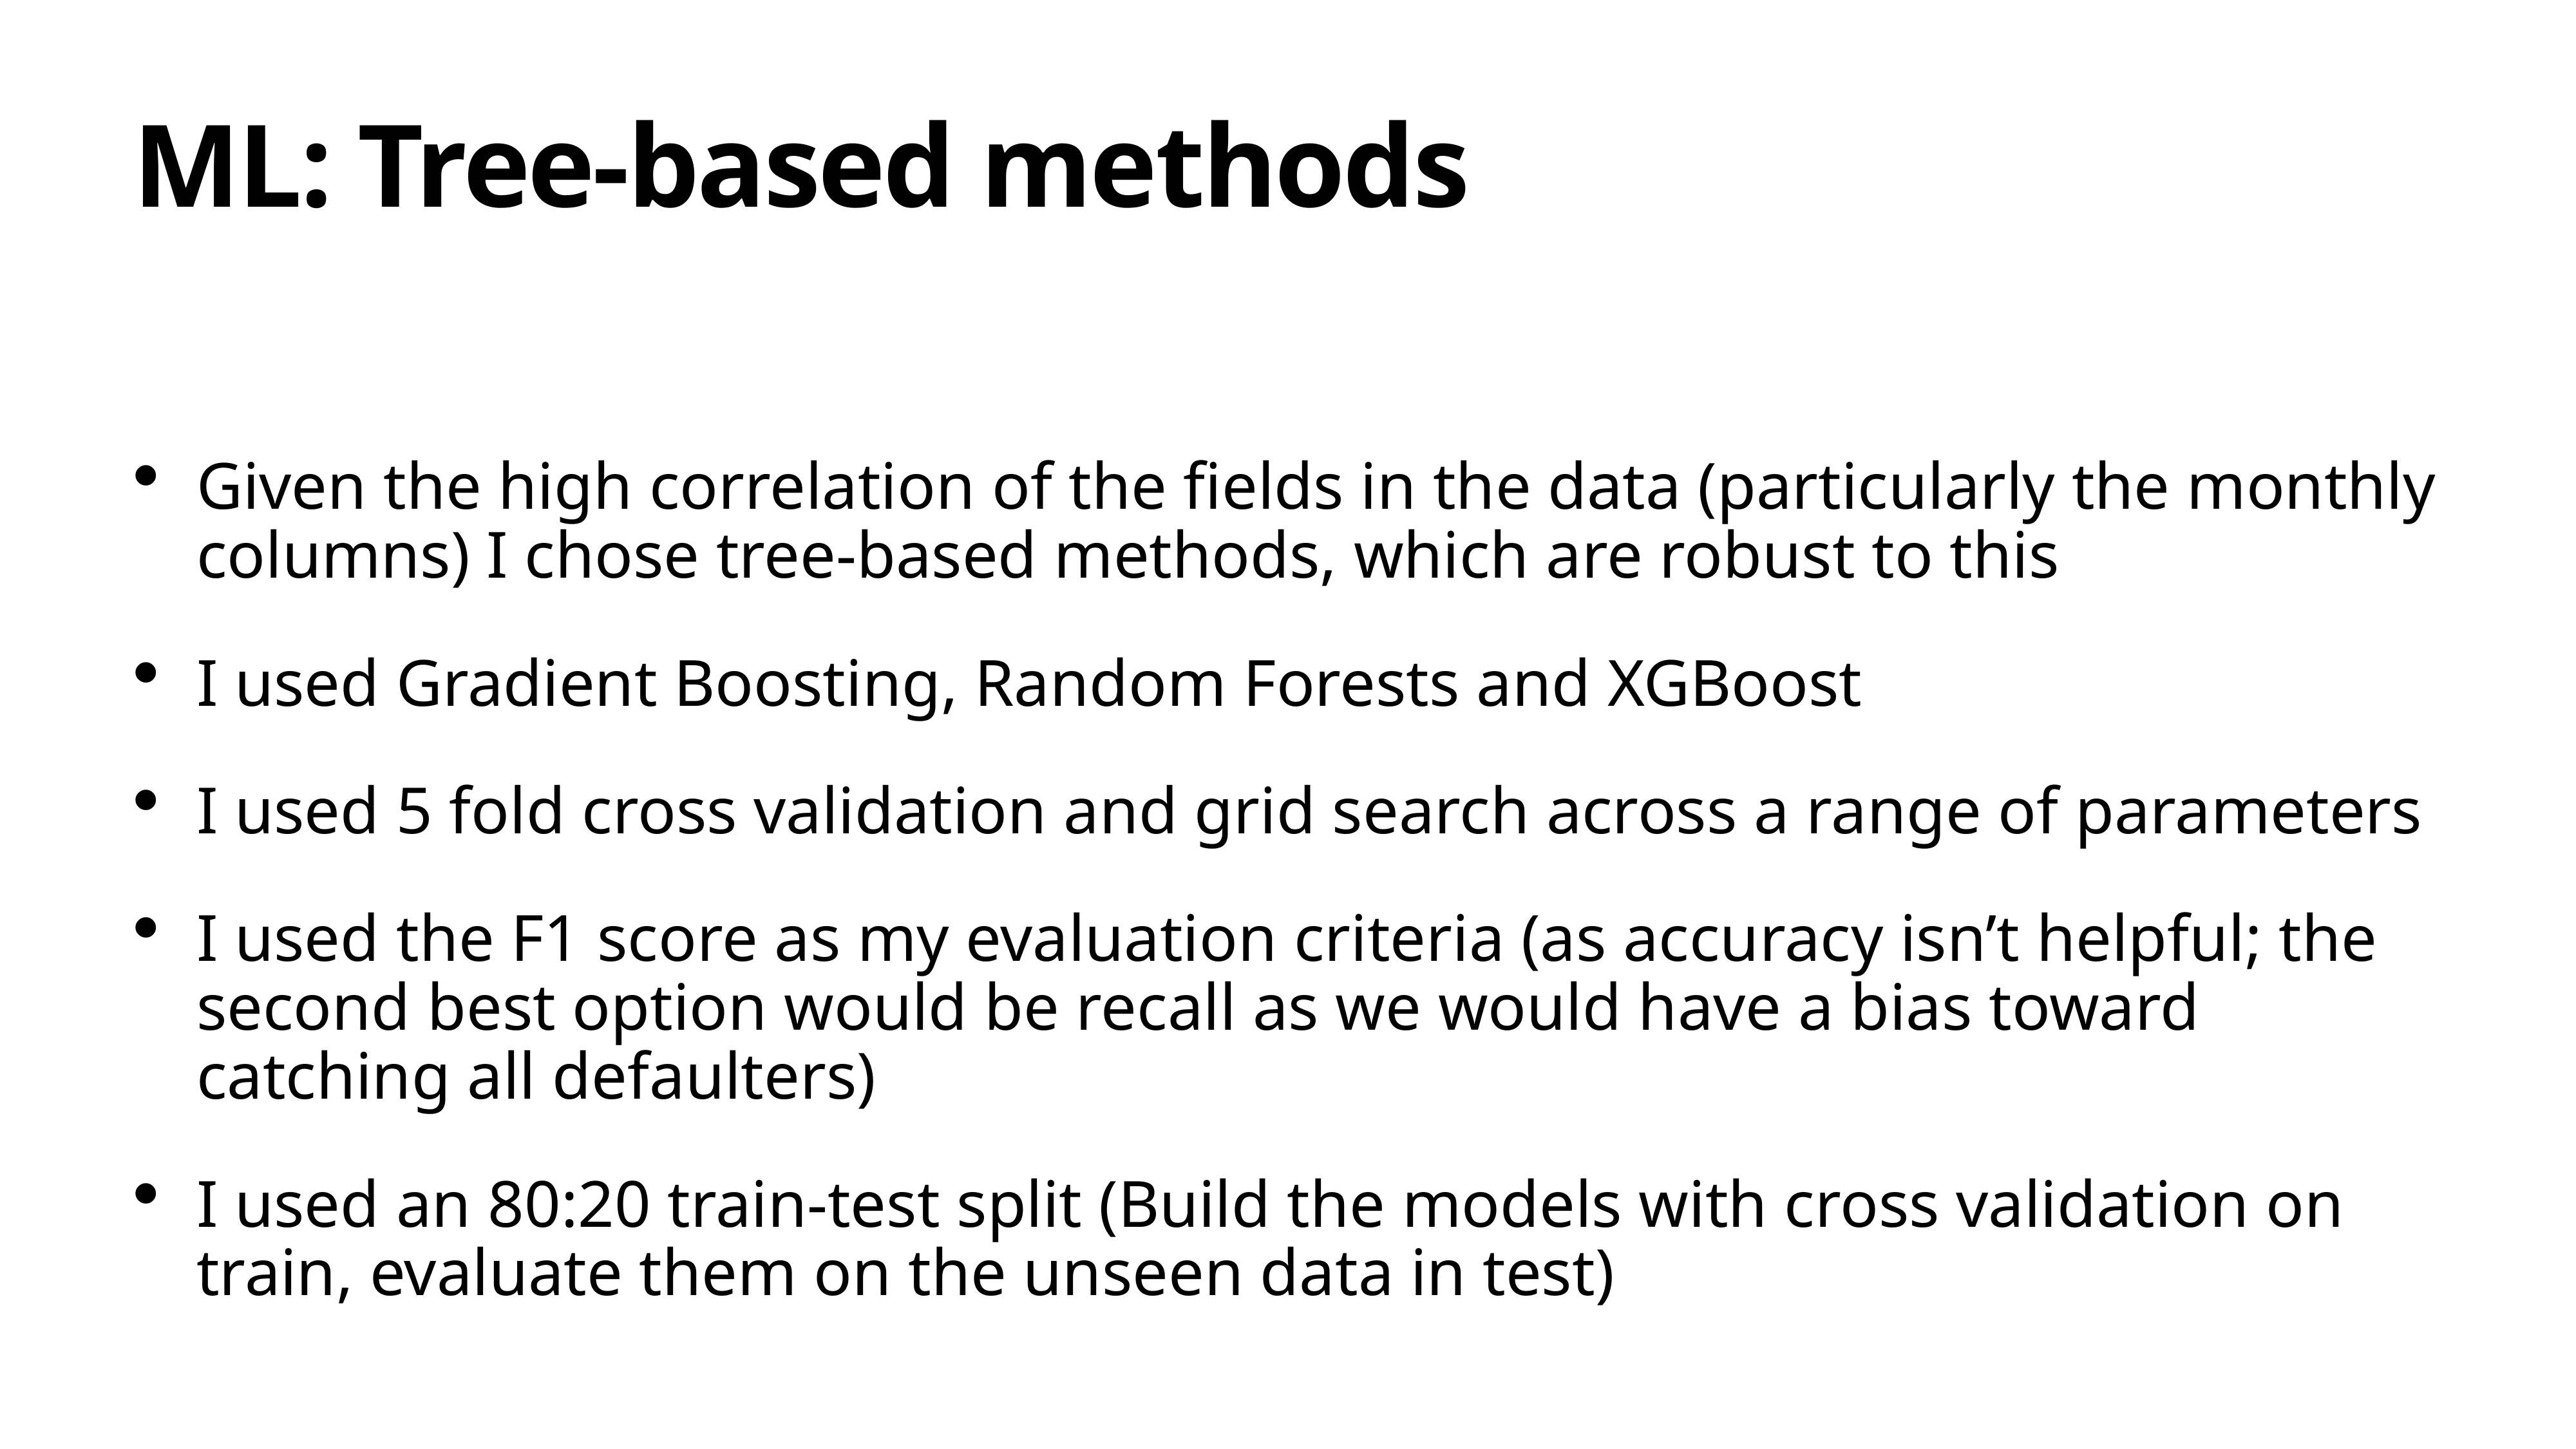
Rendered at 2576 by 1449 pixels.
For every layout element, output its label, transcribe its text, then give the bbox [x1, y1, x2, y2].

list Given the high correlation of the fields in the data (particularly the monthly columns) I chose tree-based methods, which are robust to this I used Gradient Boosting, Random Forests and XGBoost I used 5 fold cross validation and grid search across a range of parameters I used the F1 score as my evaluation criteria (as accuracy isn’t helpful; the second best option would be recall as we would have a bias toward catching all defaulters) I used an 80:20 train-test split (Build the models with cross validation on train, evaluate them on the unseen data in test) [127, 448, 2449, 1321]
title ML: Tree-based methods [127, 113, 2449, 266]
